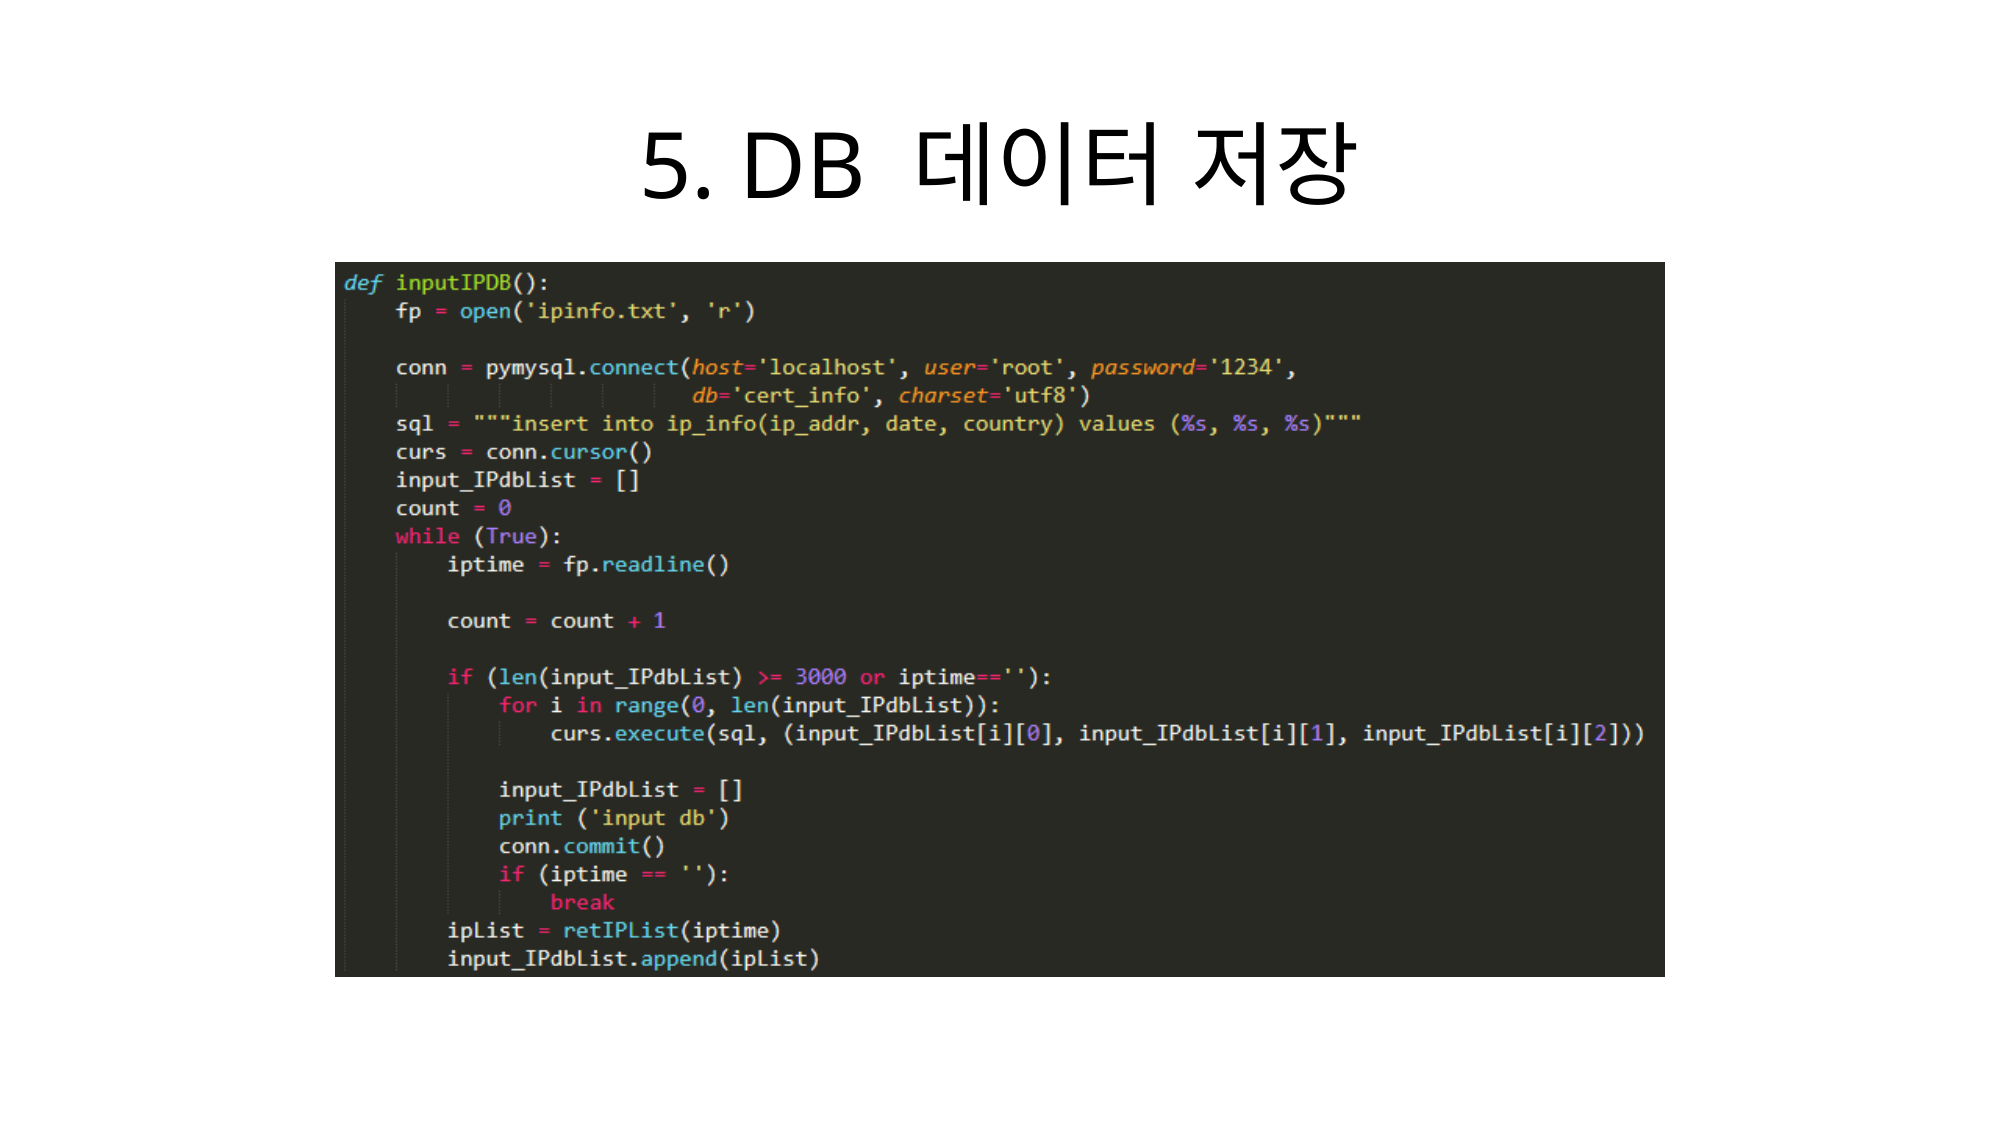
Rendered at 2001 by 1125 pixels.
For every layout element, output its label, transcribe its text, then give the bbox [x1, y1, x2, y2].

picture [335, 262, 1665, 977]
title 5. DB 데이터 저장 [137, 59, 1863, 278]
